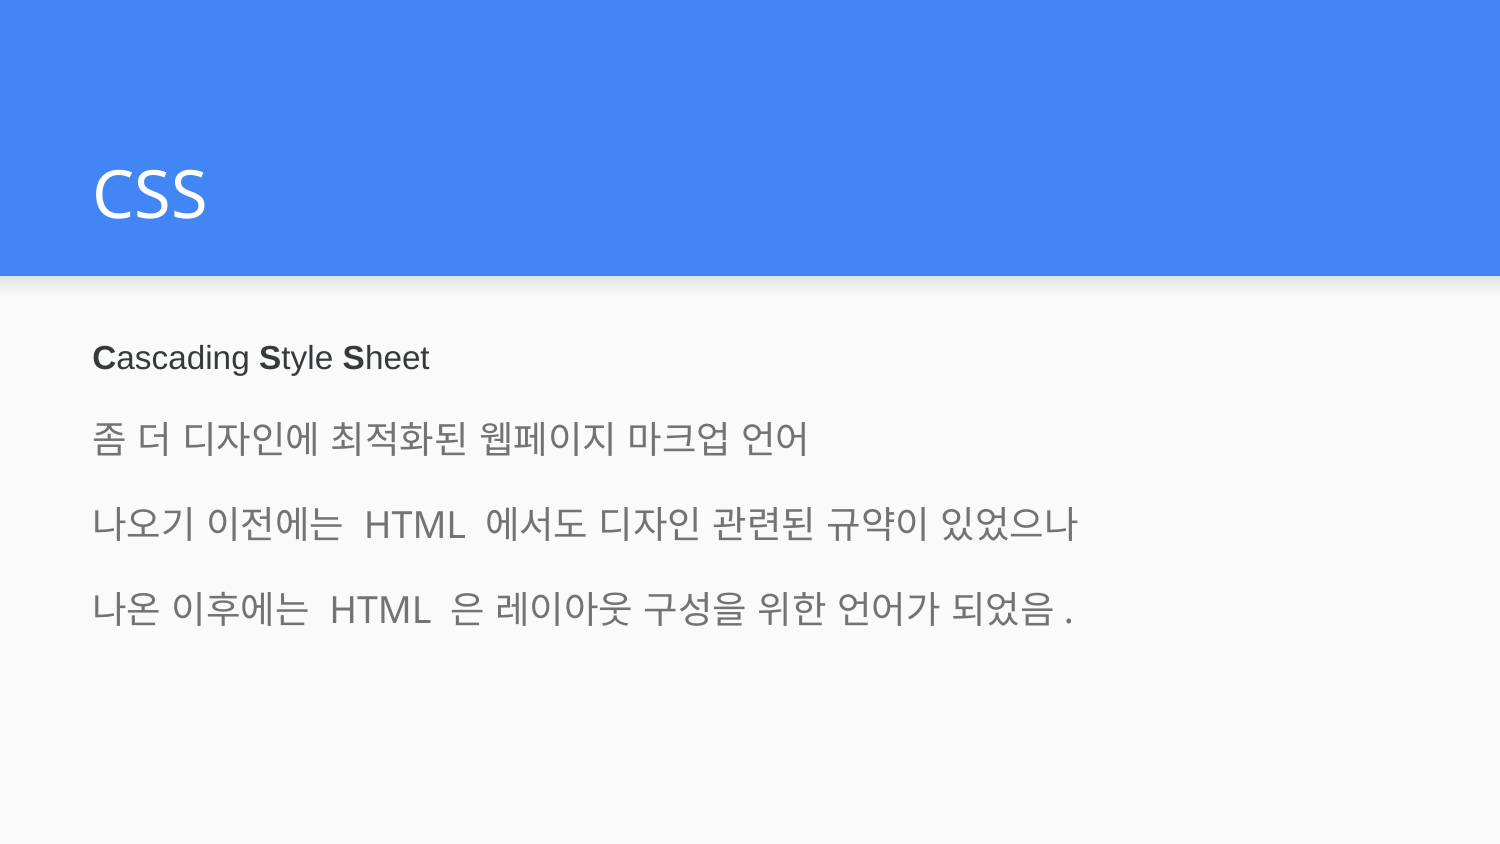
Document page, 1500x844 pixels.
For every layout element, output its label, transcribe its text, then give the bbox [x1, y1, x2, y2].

list Cascading Style Sheet 좀 더 디자인에 최적화된 웹페이지 마크업 언어 나오기 이전에는 HTML 에서도 디자인 관련된 규약이 있었으나 나온 이후에는 HTML 은 레이아웃 구성을 위한 언어가 되었음. [77, 314, 1427, 760]
title CSS [77, 121, 1427, 248]
